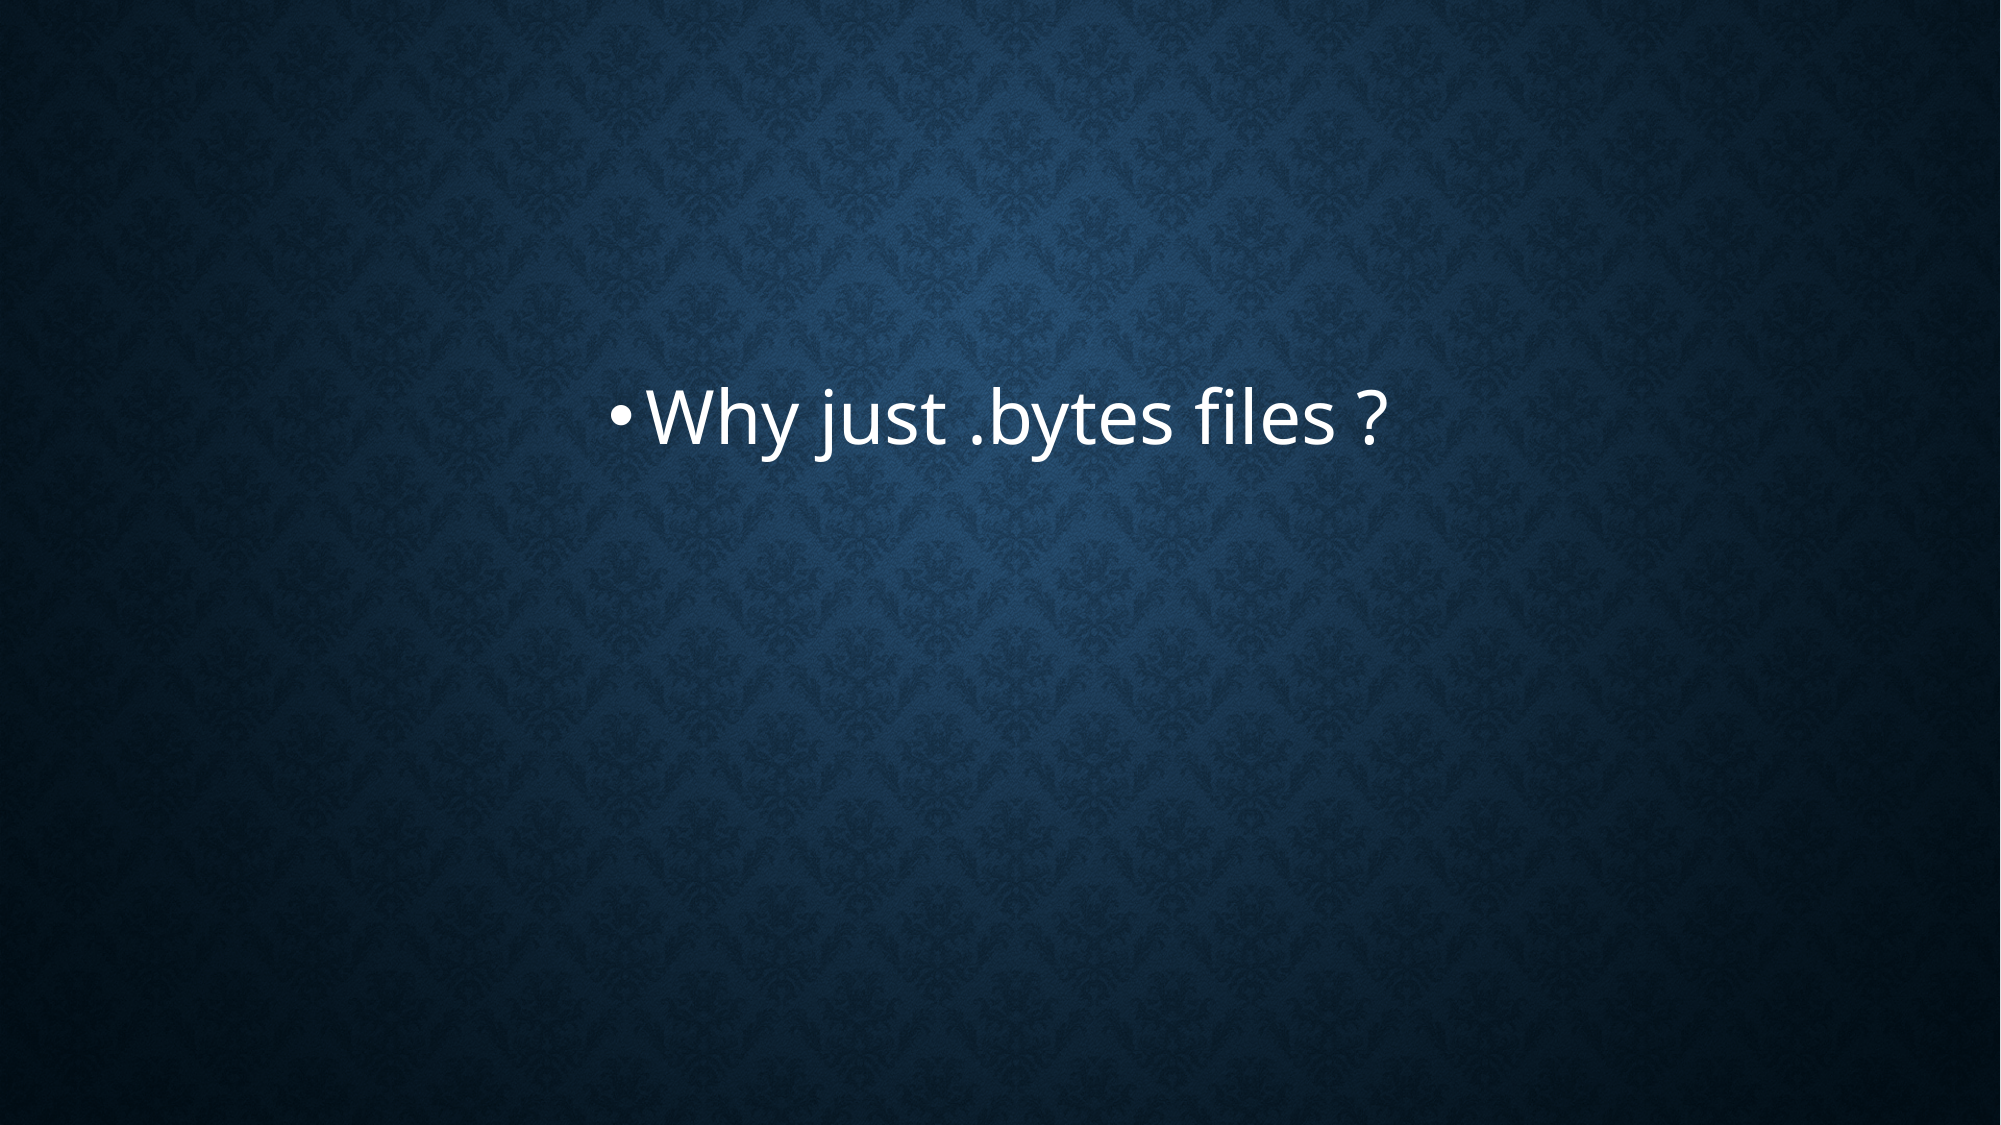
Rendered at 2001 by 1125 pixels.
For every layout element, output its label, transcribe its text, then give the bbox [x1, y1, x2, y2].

list Why just .bytes files ? [149, 343, 1849, 950]
